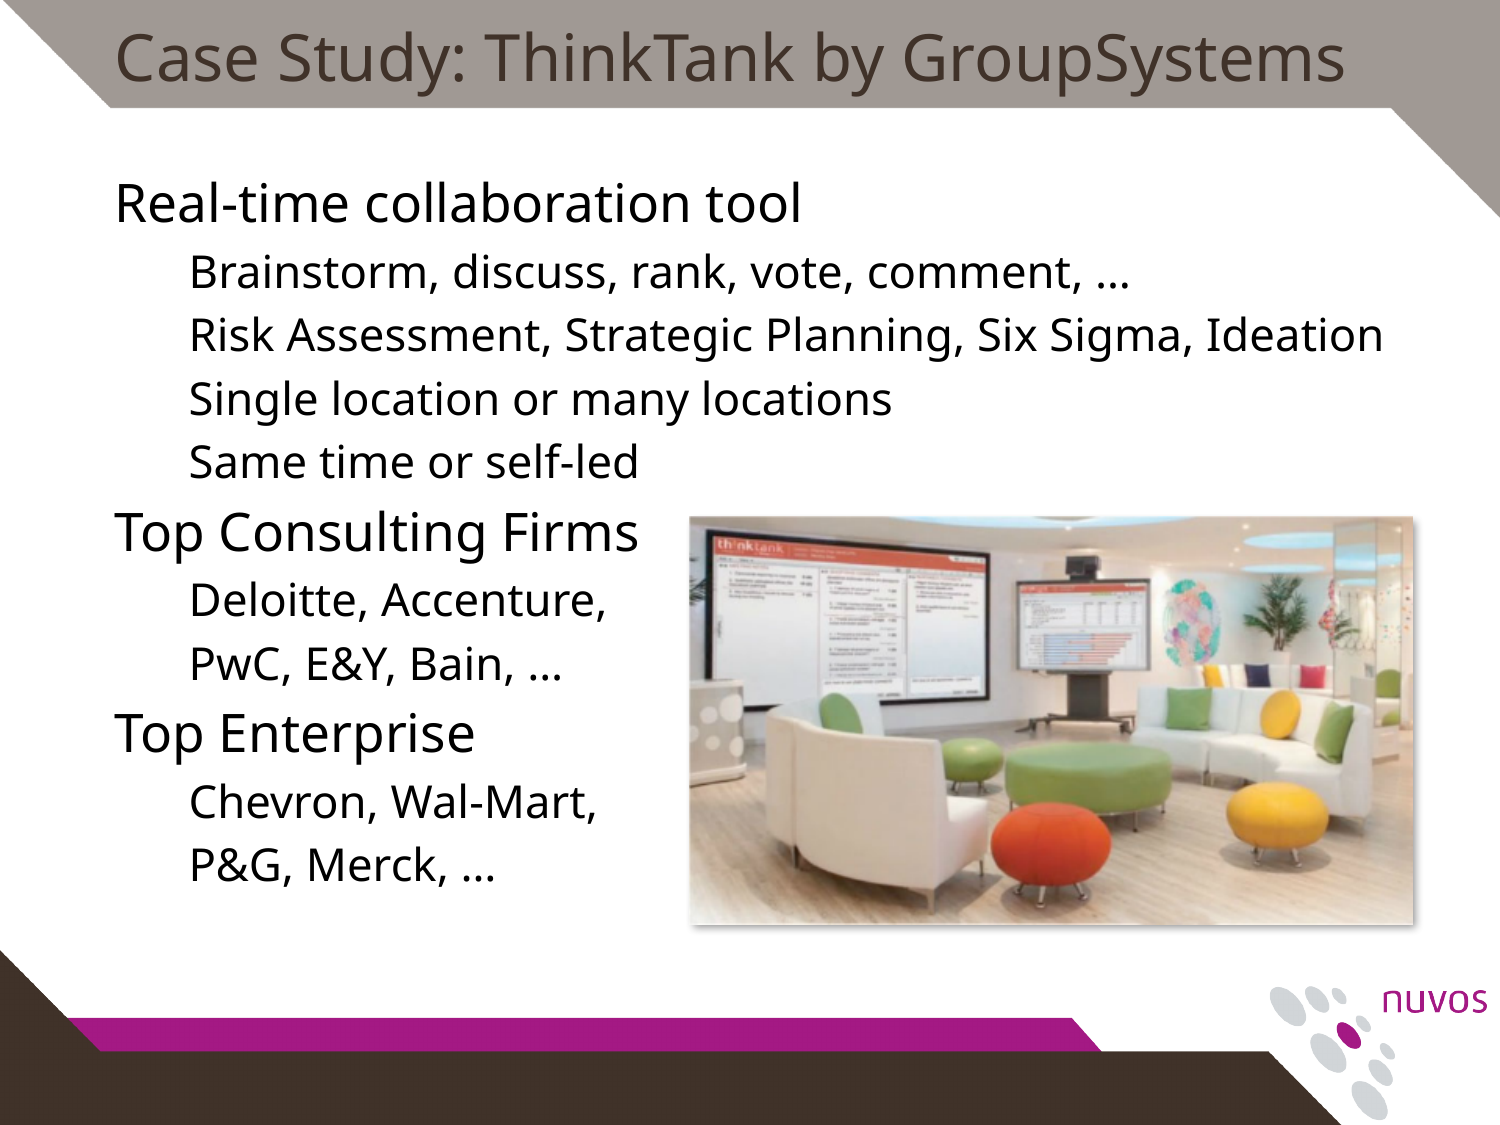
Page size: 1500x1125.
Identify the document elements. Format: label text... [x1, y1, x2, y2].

list Real-time collaboration tool Brainstorm, discuss, rank, vote, comment, … Risk Assessment, Strategic Planning, Six Sigma, Ideation Single location or many locations Same time or self-led Top Consulting Firms Deloitte, Accenture, PwC, E&Y, Bain, … Top Enterprise Chevron, Wal-Mart, P&G, Merck, … [99, 162, 1413, 925]
title Case Study: ThinkTank by GroupSystems [99, 0, 1450, 111]
picture [0, 950, 1488, 1125]
picture [688, 516, 1413, 925]
picture [3, 0, 1500, 222]
